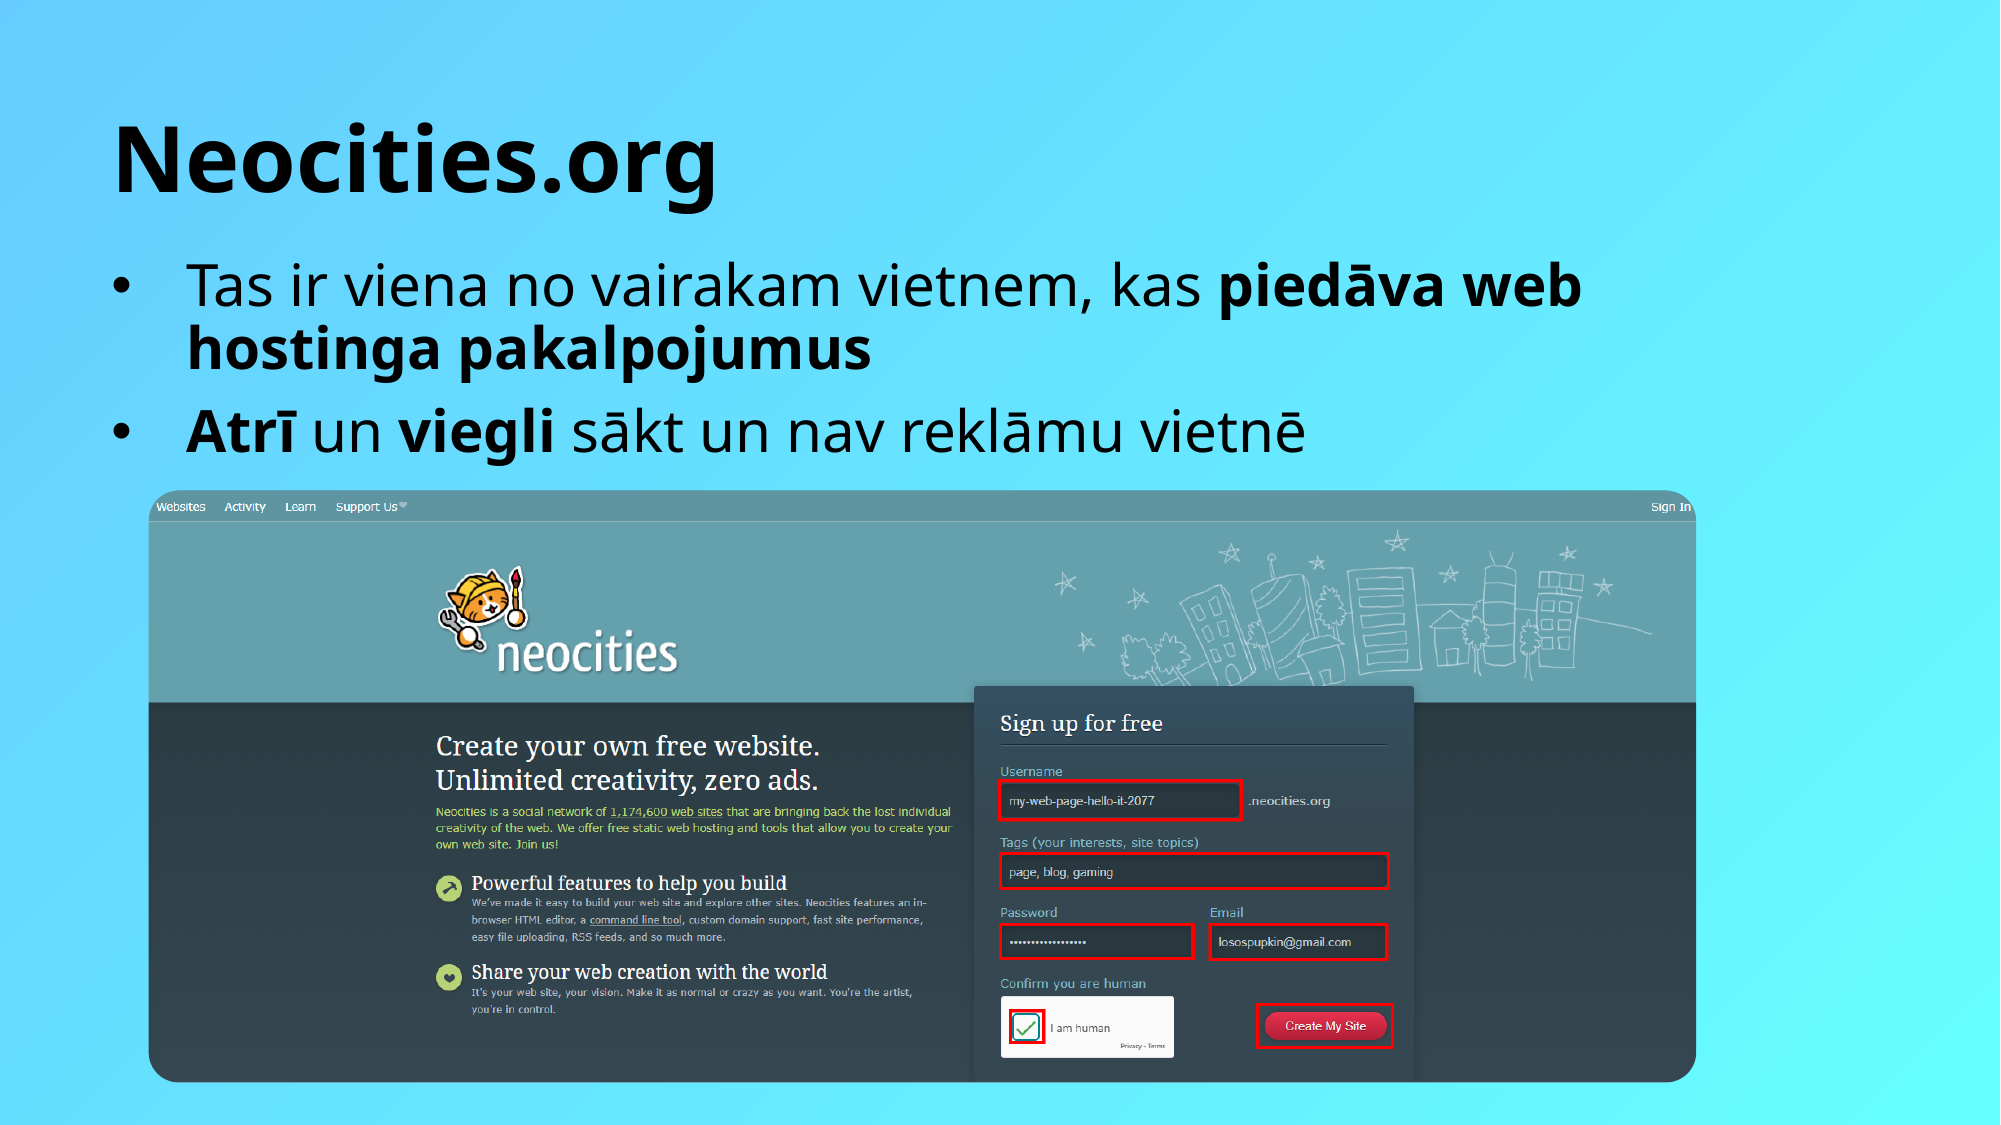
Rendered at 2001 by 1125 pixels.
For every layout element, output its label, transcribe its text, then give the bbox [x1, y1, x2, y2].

picture [148, 490, 1697, 1083]
subtitle Tas ir viena no vairakam vietnem, kas piedāva web hostinga pakalpojumus Atrī un viegli sākt un nav reklāmu vietnē [96, 248, 1852, 605]
title Neocities.org [96, 106, 1724, 248]
